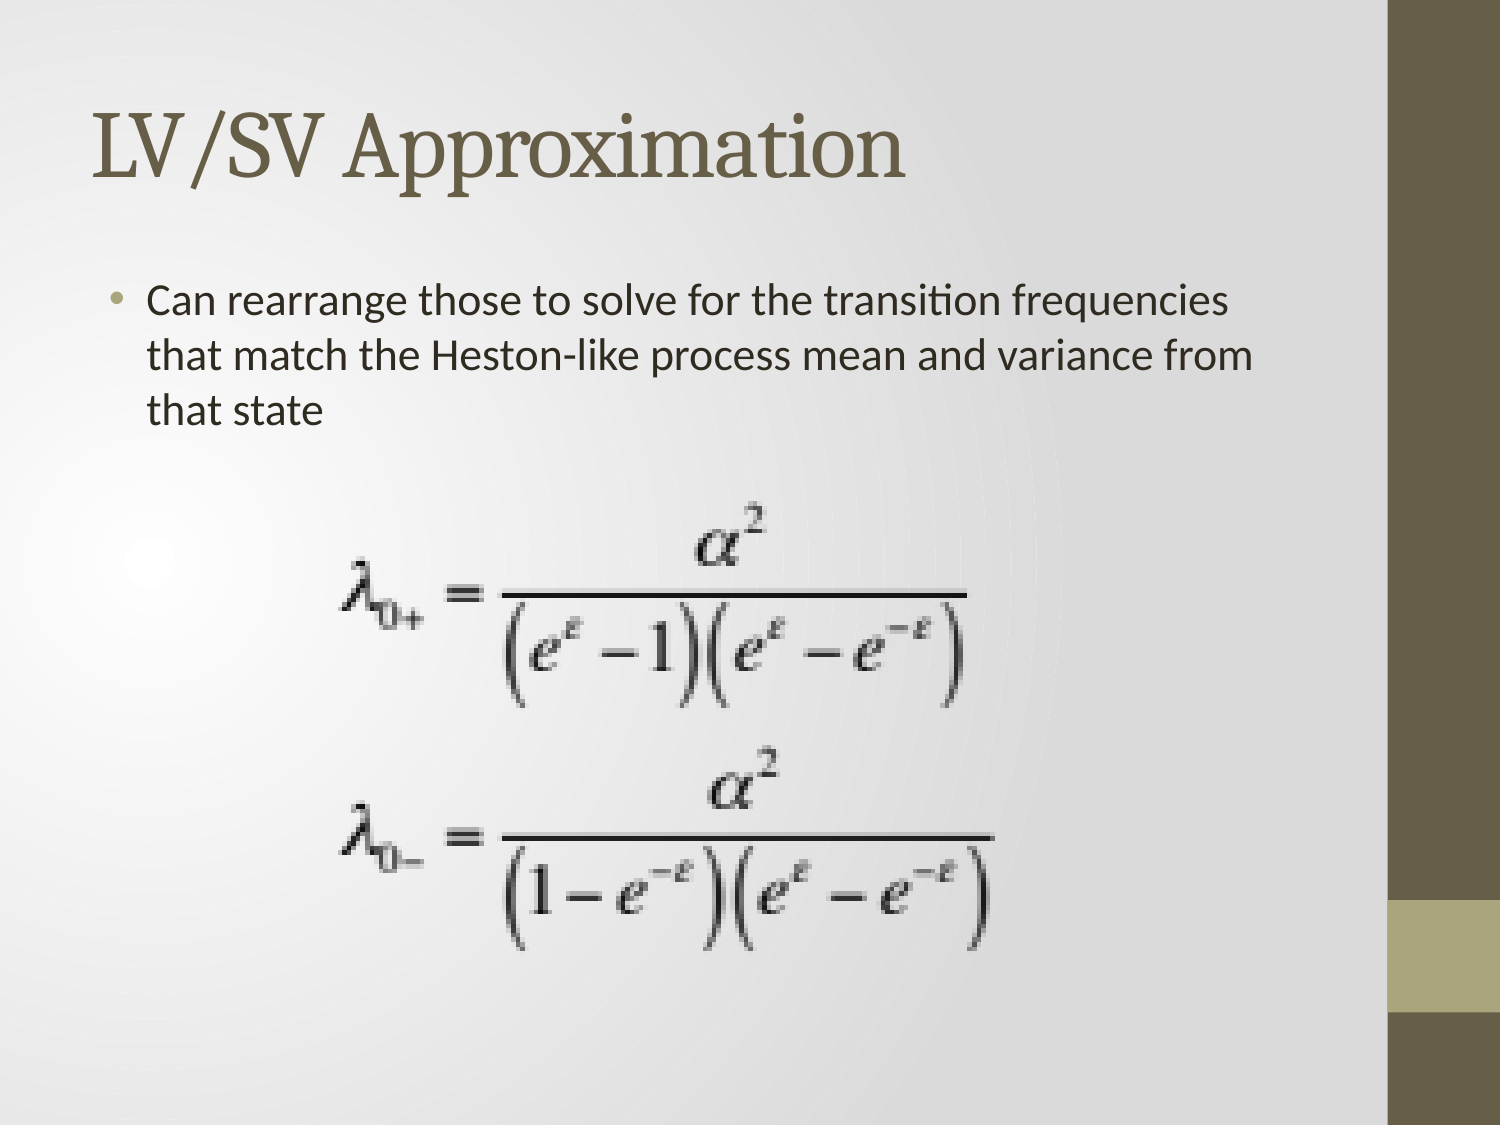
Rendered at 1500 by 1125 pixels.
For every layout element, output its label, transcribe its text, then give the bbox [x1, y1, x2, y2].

list Can rearrange those to solve for the transition frequencies that match the Heston-like process mean and variance from that state [75, 262, 1325, 1050]
title LV/SV Approximation [75, 45, 1325, 233]
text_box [329, 487, 1001, 962]
